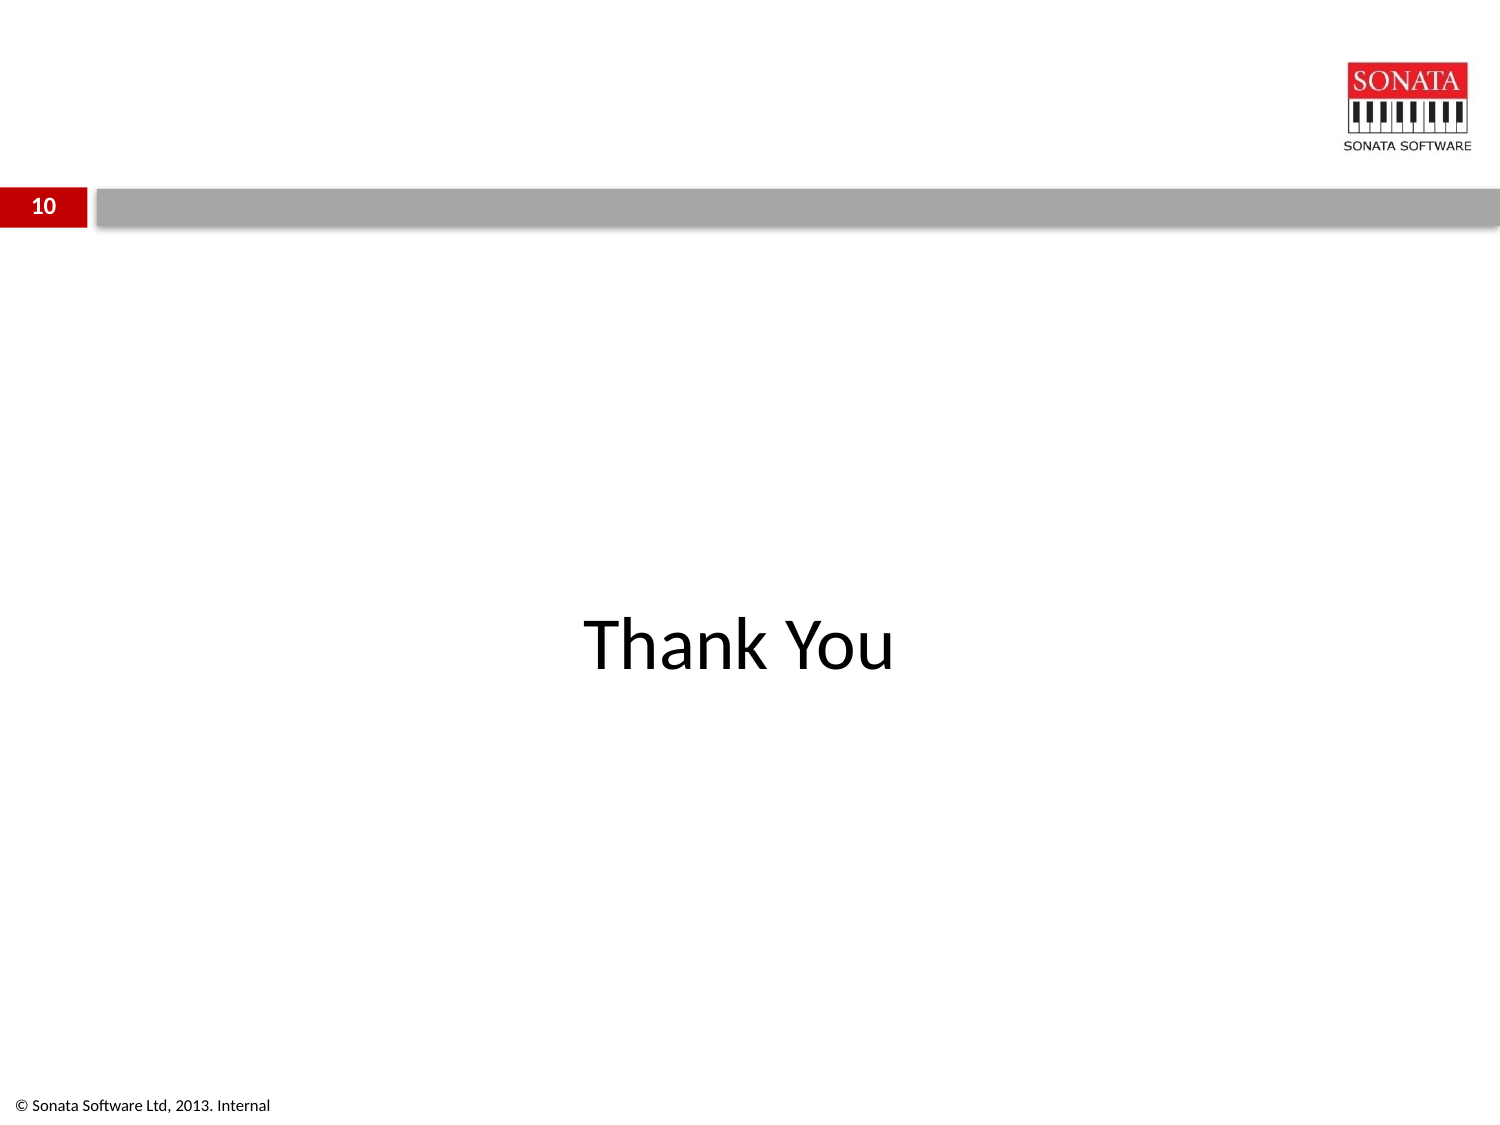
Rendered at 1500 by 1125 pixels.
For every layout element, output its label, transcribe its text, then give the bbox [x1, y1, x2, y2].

list Thank You [64, 272, 1415, 1015]
picture [1334, 50, 1481, 163]
